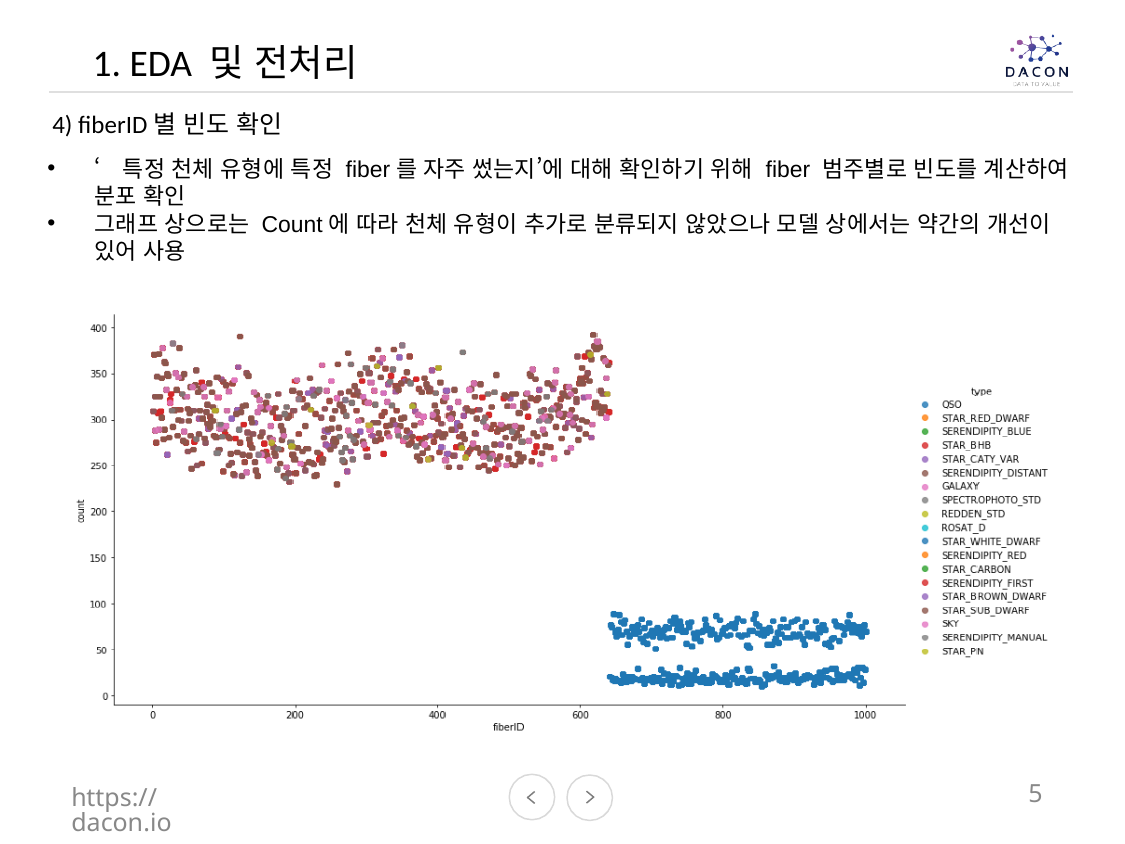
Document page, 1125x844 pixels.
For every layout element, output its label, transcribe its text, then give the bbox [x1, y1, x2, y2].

text_box 1. EDA 및 전처리 [77, 32, 513, 92]
text_box ‘특정 천체 유형에 특정 fiber를 자주 썼는지’에 대해 확인하기 위해 fiber 범주별로 빈도를 계산하여 분포 확인 그래프 상으로는 Count에 따라 천체 유형이 추가로 분류되지 않았으나 모델 상에서는 약간의 개선이 있어 사용 [32, 146, 1100, 272]
footer https://dacon.io [69, 785, 236, 844]
picture [65, 309, 1054, 735]
picture [1004, 27, 1069, 93]
slide_number 5 [1024, 785, 1058, 844]
text_box 4) fiberID별 빈도 확인 [37, 101, 338, 146]
